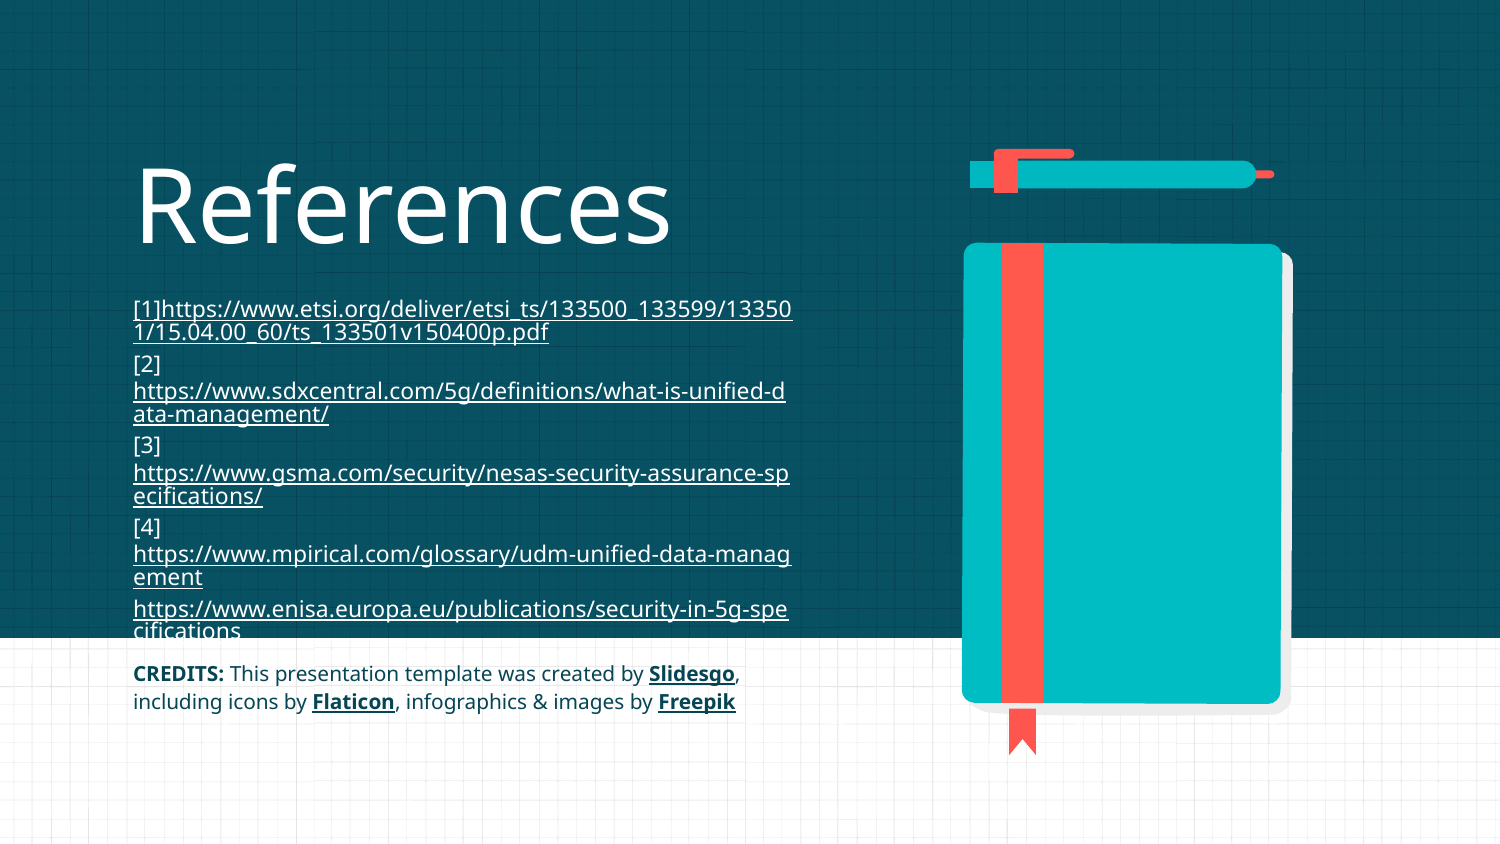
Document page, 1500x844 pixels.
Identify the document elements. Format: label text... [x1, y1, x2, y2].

picture [0, 636, 1500, 844]
subtitle [1]https://www.etsi.org/deliver/etsi_ts/133500_133599/133501/15.04.00_60/ts_133501v150400p.pdf [2] https://www.sdxcentral.com/5g/definitions/what-is-unified-data-management/ [3] https://www.gsma.com/security/nesas-security-assurance-specifications/ [4] https://www.mpirical.com/glossary/udm-unified-data-management https://www.enisa.europa.eu/publications/security-in-5g-specifications [118, 263, 812, 636]
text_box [961, 148, 1294, 756]
title References [118, 113, 888, 280]
